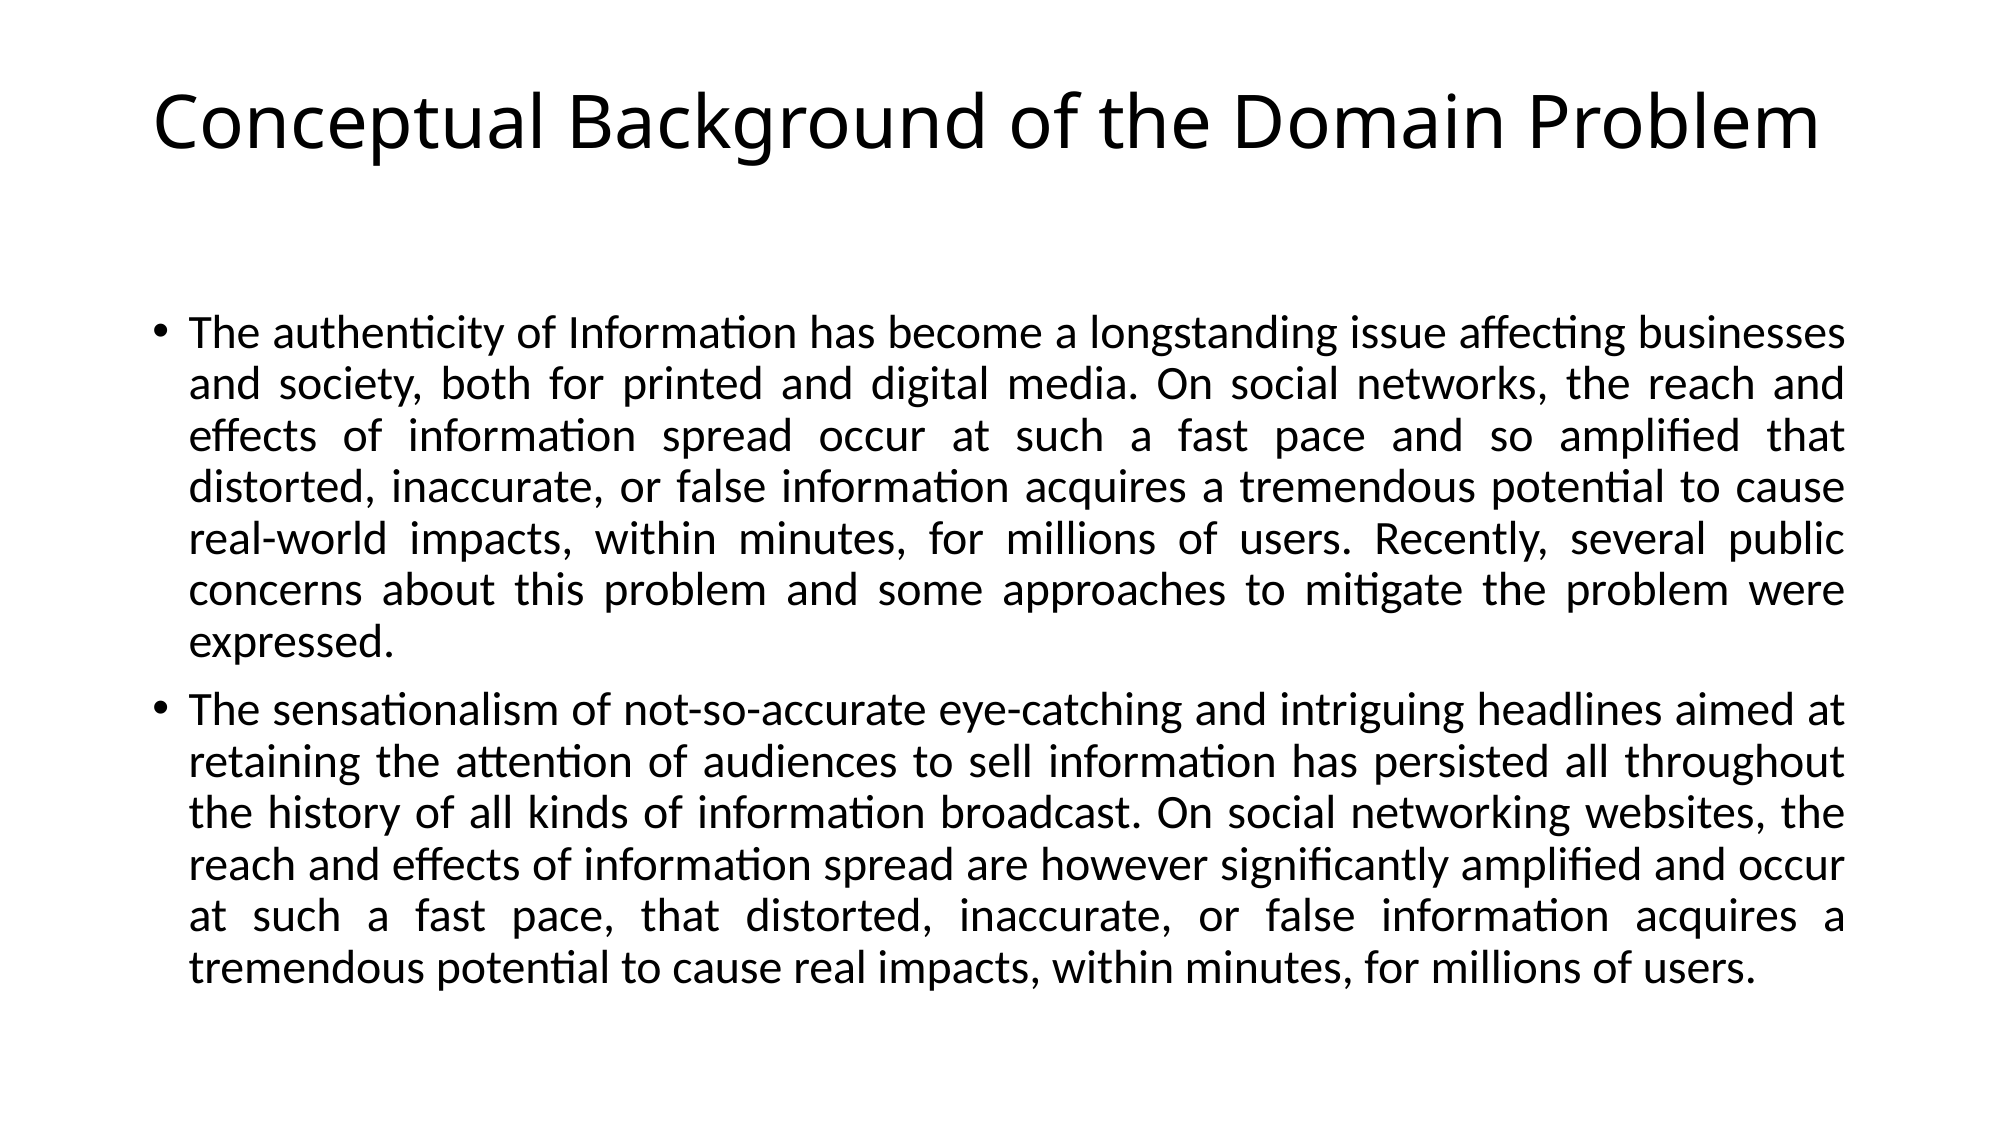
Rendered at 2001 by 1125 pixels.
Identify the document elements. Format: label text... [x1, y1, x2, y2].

list The authenticity of Information has become a longstanding issue affecting businesses and society, both for printed and digital media. On social networks, the reach and effects of information spread occur at such a fast pace and so amplified that distorted, inaccurate, or false information acquires a tremendous potential to cause real-world impacts, within minutes, for millions of users. Recently, several public concerns about this problem and some approaches to mitigate the problem were expressed. The sensationalism of not-so-accurate eye-catching and intriguing headlines aimed at retaining the attention of audiences to sell information has persisted all throughout the history of all kinds of information broadcast. On social networking websites, the reach and effects of information spread are however significantly amplified and occur at such a fast pace, that distorted, inaccurate, or false information acquires a tremendous potential to cause real impacts, within minutes, for millions of users. [137, 299, 1863, 1014]
title Conceptual Background of the Domain Problem [137, 59, 1863, 278]
